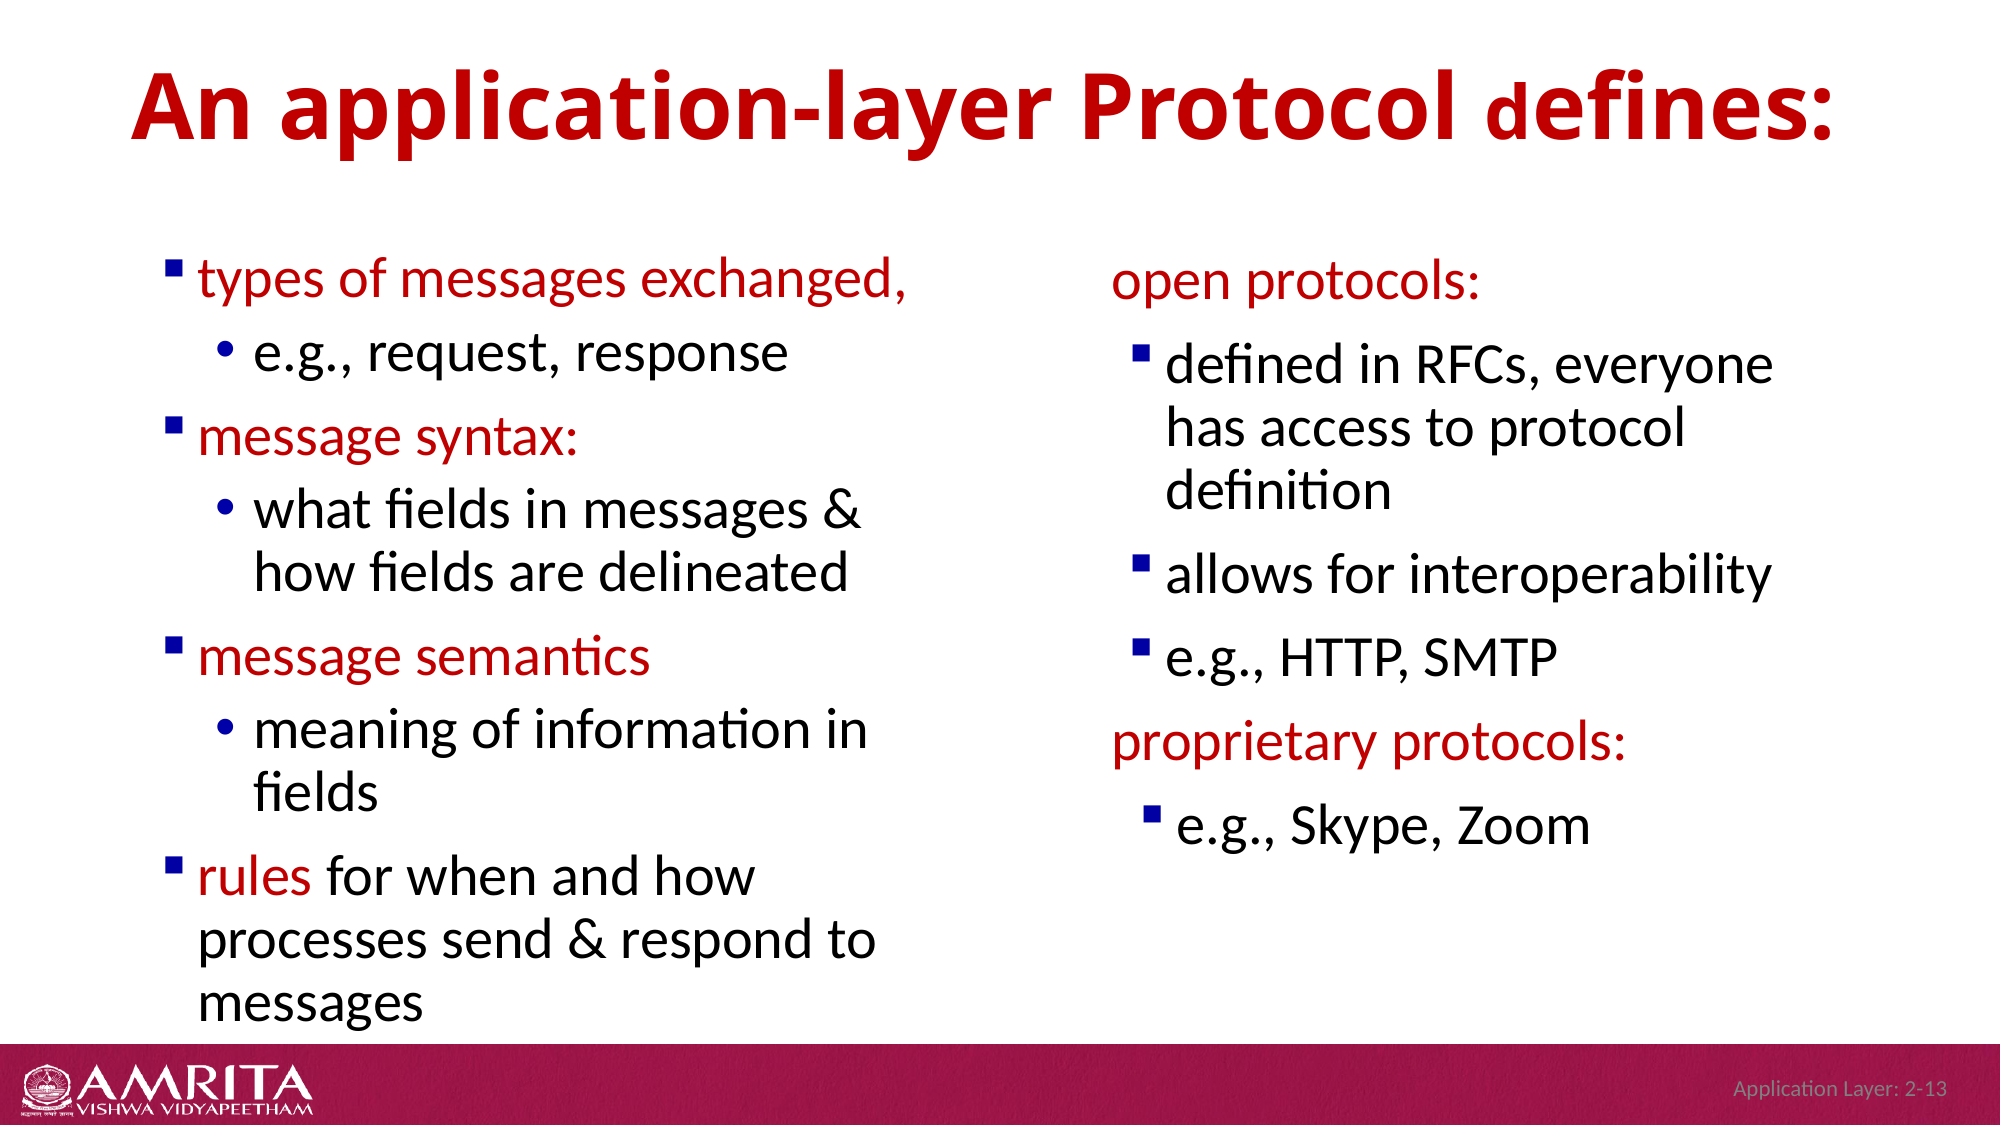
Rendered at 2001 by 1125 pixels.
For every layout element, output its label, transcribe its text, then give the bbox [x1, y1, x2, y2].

picture [0, 1044, 2000, 1125]
text_box open protocols: defined in RFCs, everyone has access to protocol definition allows for interoperability e.g., HTTP, SMTP proprietary protocols: e.g., Skype, Zoom [1075, 241, 1856, 1005]
title An application-layer Protocol defines: [131, 47, 1856, 195]
slide_number Application Layer: 2-13 [1512, 1056, 1963, 1117]
text_box types of messages exchanged, e.g., request, response message syntax: what fields in messages & how fields are delineated message semantics meaning of information in fields rules for when and how processes send & respond to messages [124, 240, 994, 1003]
